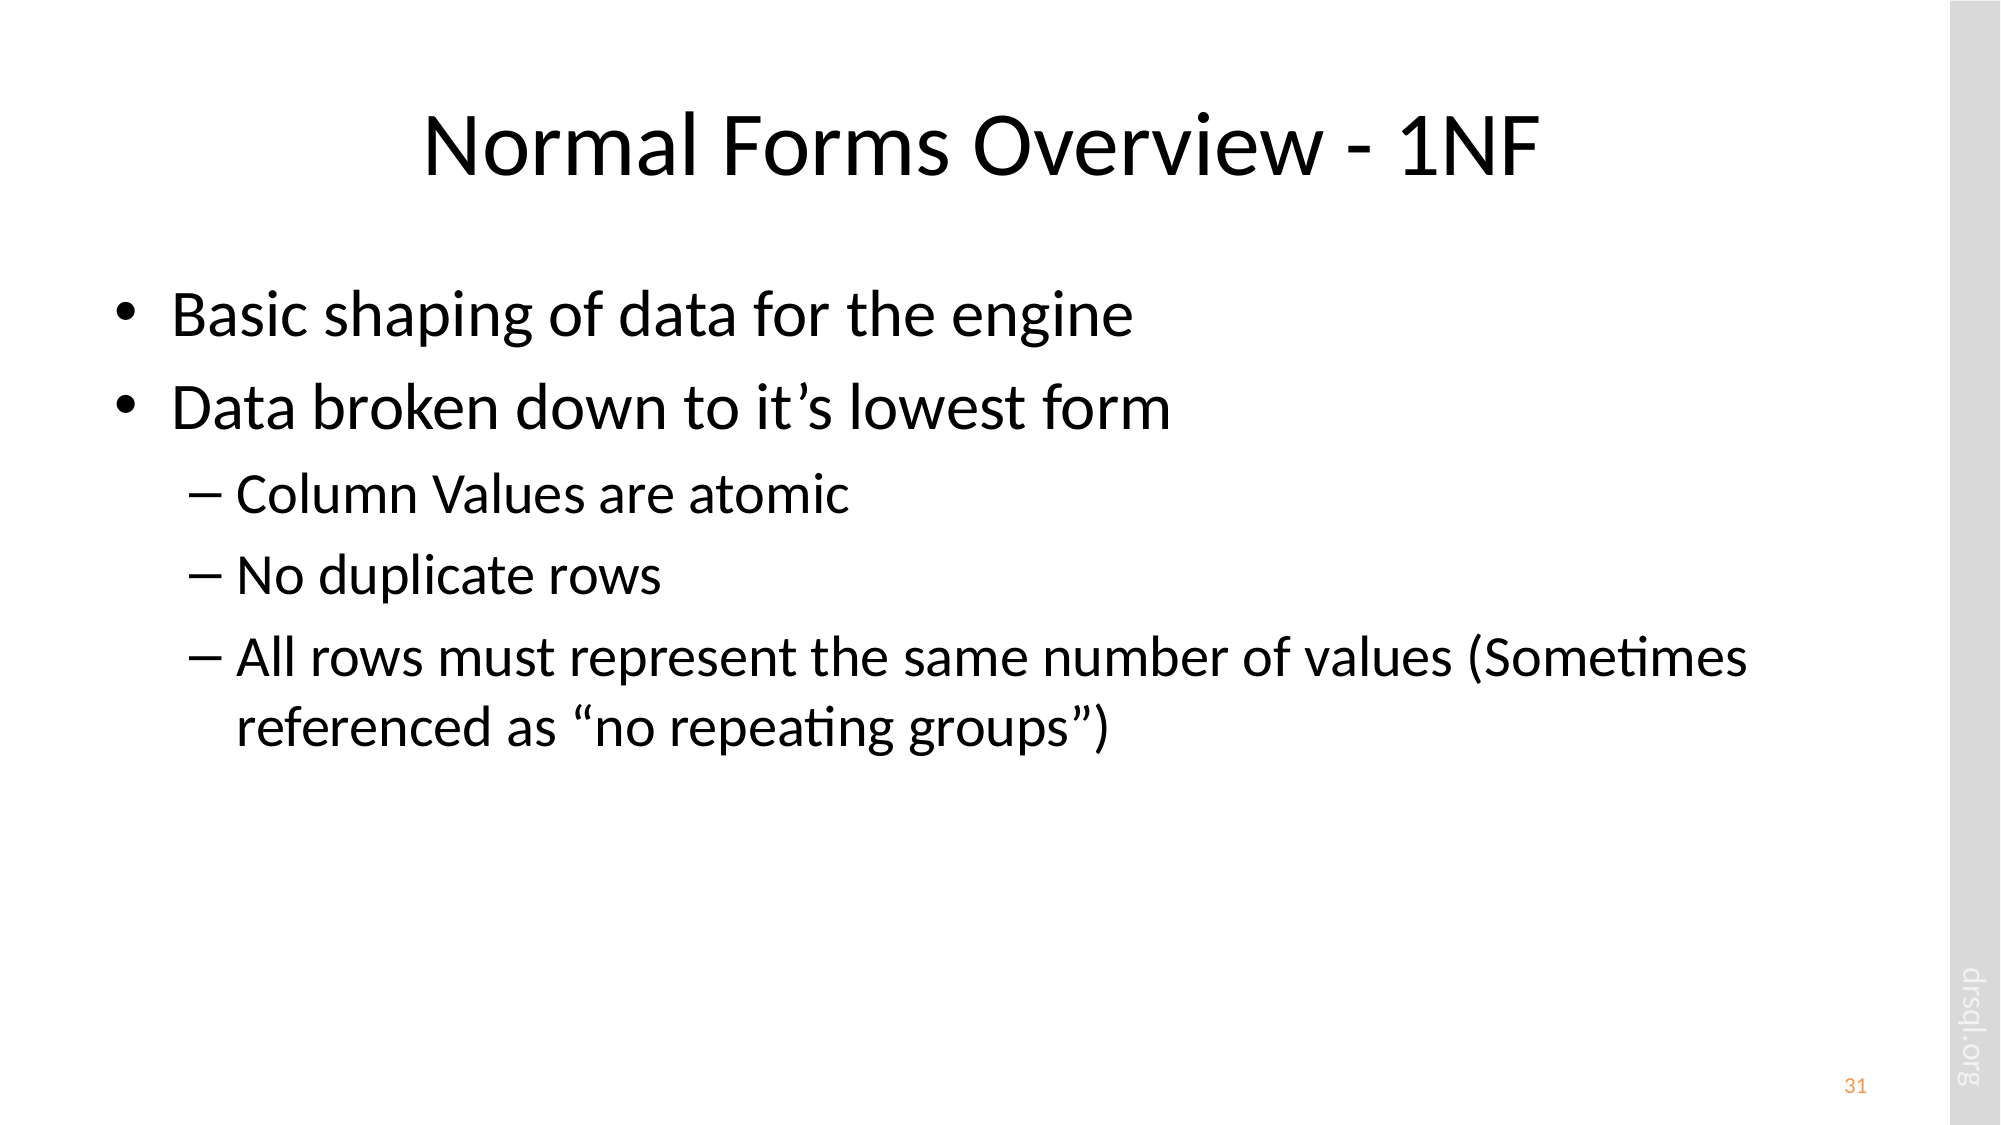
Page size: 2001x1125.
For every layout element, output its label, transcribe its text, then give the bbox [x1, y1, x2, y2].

list Basic shaping of data for the engine Data broken down to it’s lowest form Column Values are atomic No duplicate rows All rows must represent the same number of values (Sometimes referenced as “no repeating groups”) [99, 262, 1800, 1005]
title Normal Forms Overview - 1NF [99, 45, 1867, 233]
